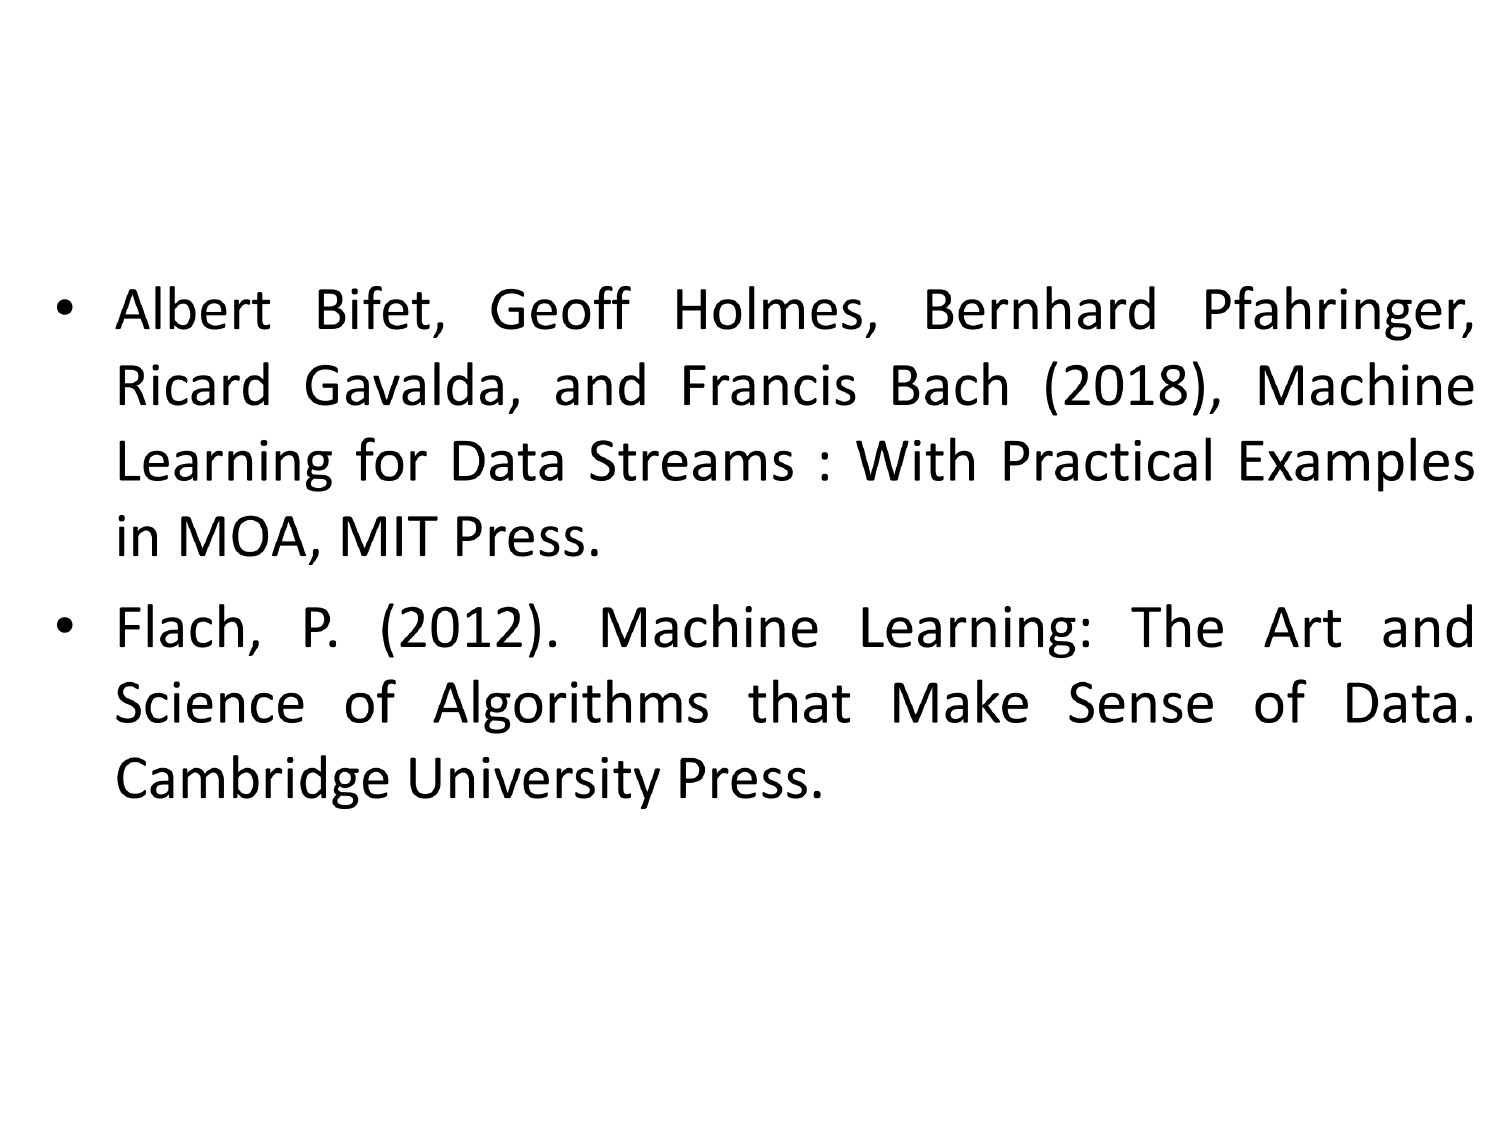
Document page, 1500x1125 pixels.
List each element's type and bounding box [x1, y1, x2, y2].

picture [2, 240, 1500, 887]
